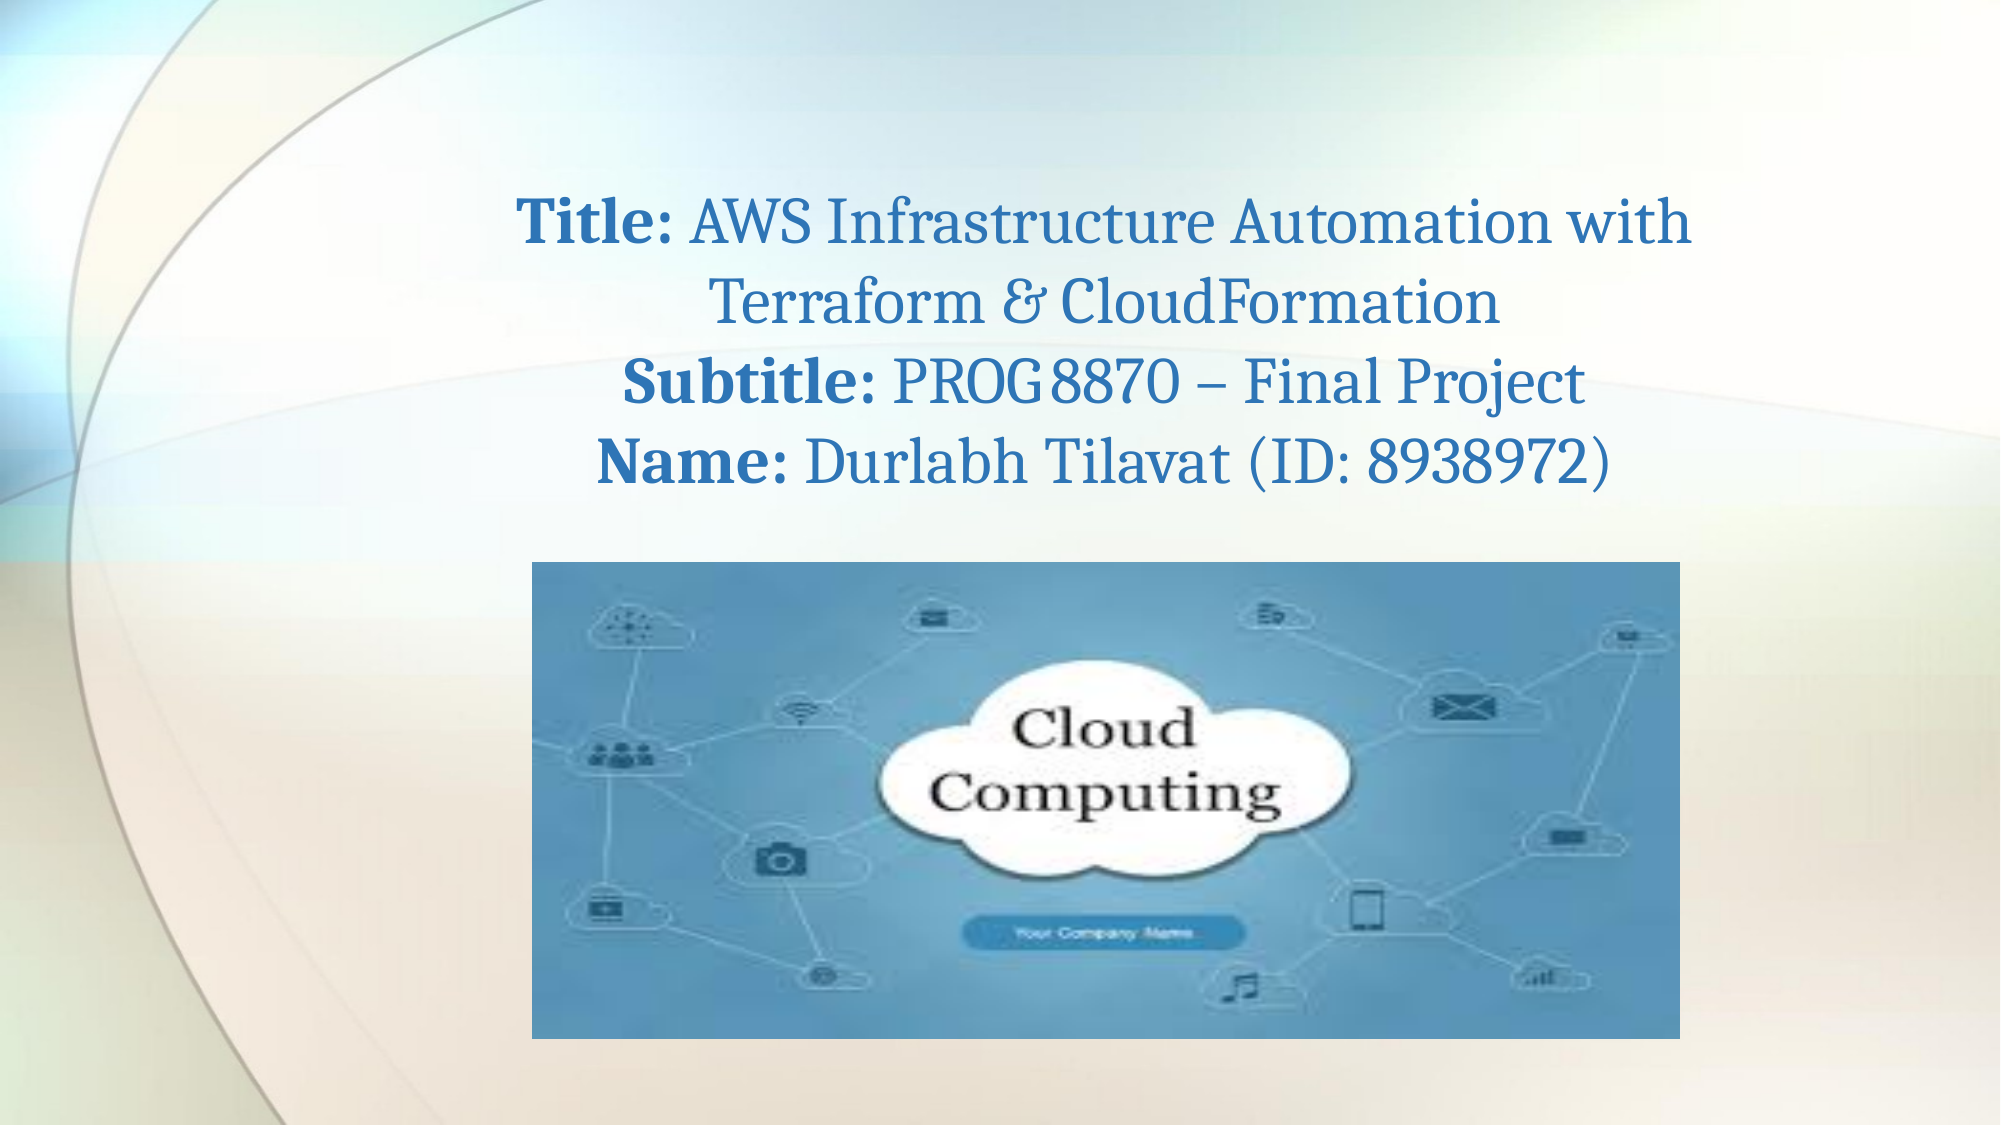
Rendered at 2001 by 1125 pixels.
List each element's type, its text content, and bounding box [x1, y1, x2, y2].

picture [0, 0, 2001, 1125]
title Title: AWS Infrastructure Automation with Terraform & CloudFormation Subtitle: PROG 8870 – Final Project Name: Durlabh Tilavat (ID: 8938972) [355, 127, 1856, 505]
